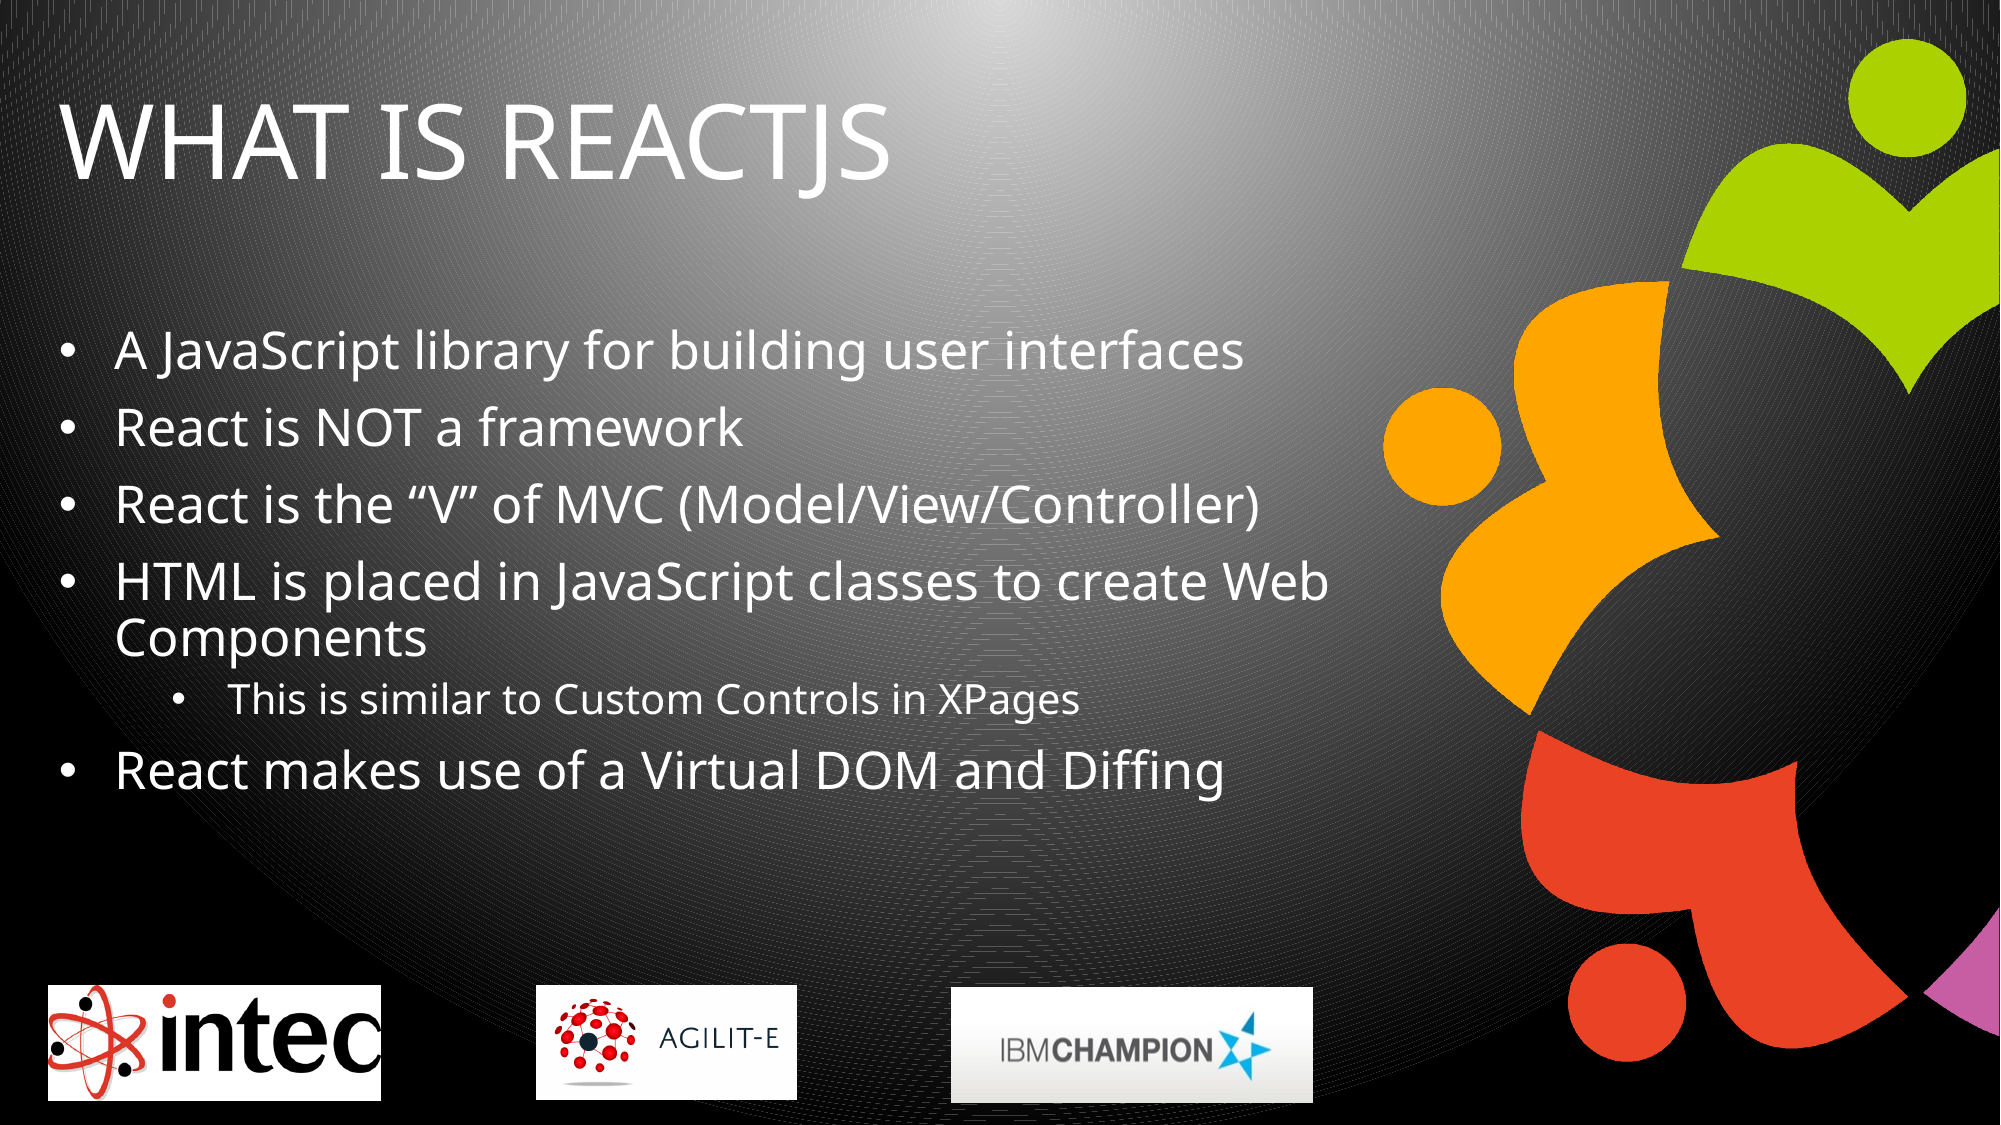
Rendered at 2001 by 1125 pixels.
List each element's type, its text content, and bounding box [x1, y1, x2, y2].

picture [1318, 39, 2000, 1103]
title What is reactJS [43, 39, 1743, 252]
list A JavaScript library for building user interfaces React is NOT a framework React is the “V” of MVC (Model/View/Controller) HTML is placed in JavaScript classes to create Web Components This is similar to Custom Controls in XPages React makes use of a Virtual DOM and Diffing [43, 317, 1377, 983]
picture [536, 985, 797, 1100]
picture [48, 985, 381, 1101]
picture [951, 987, 1313, 1103]
